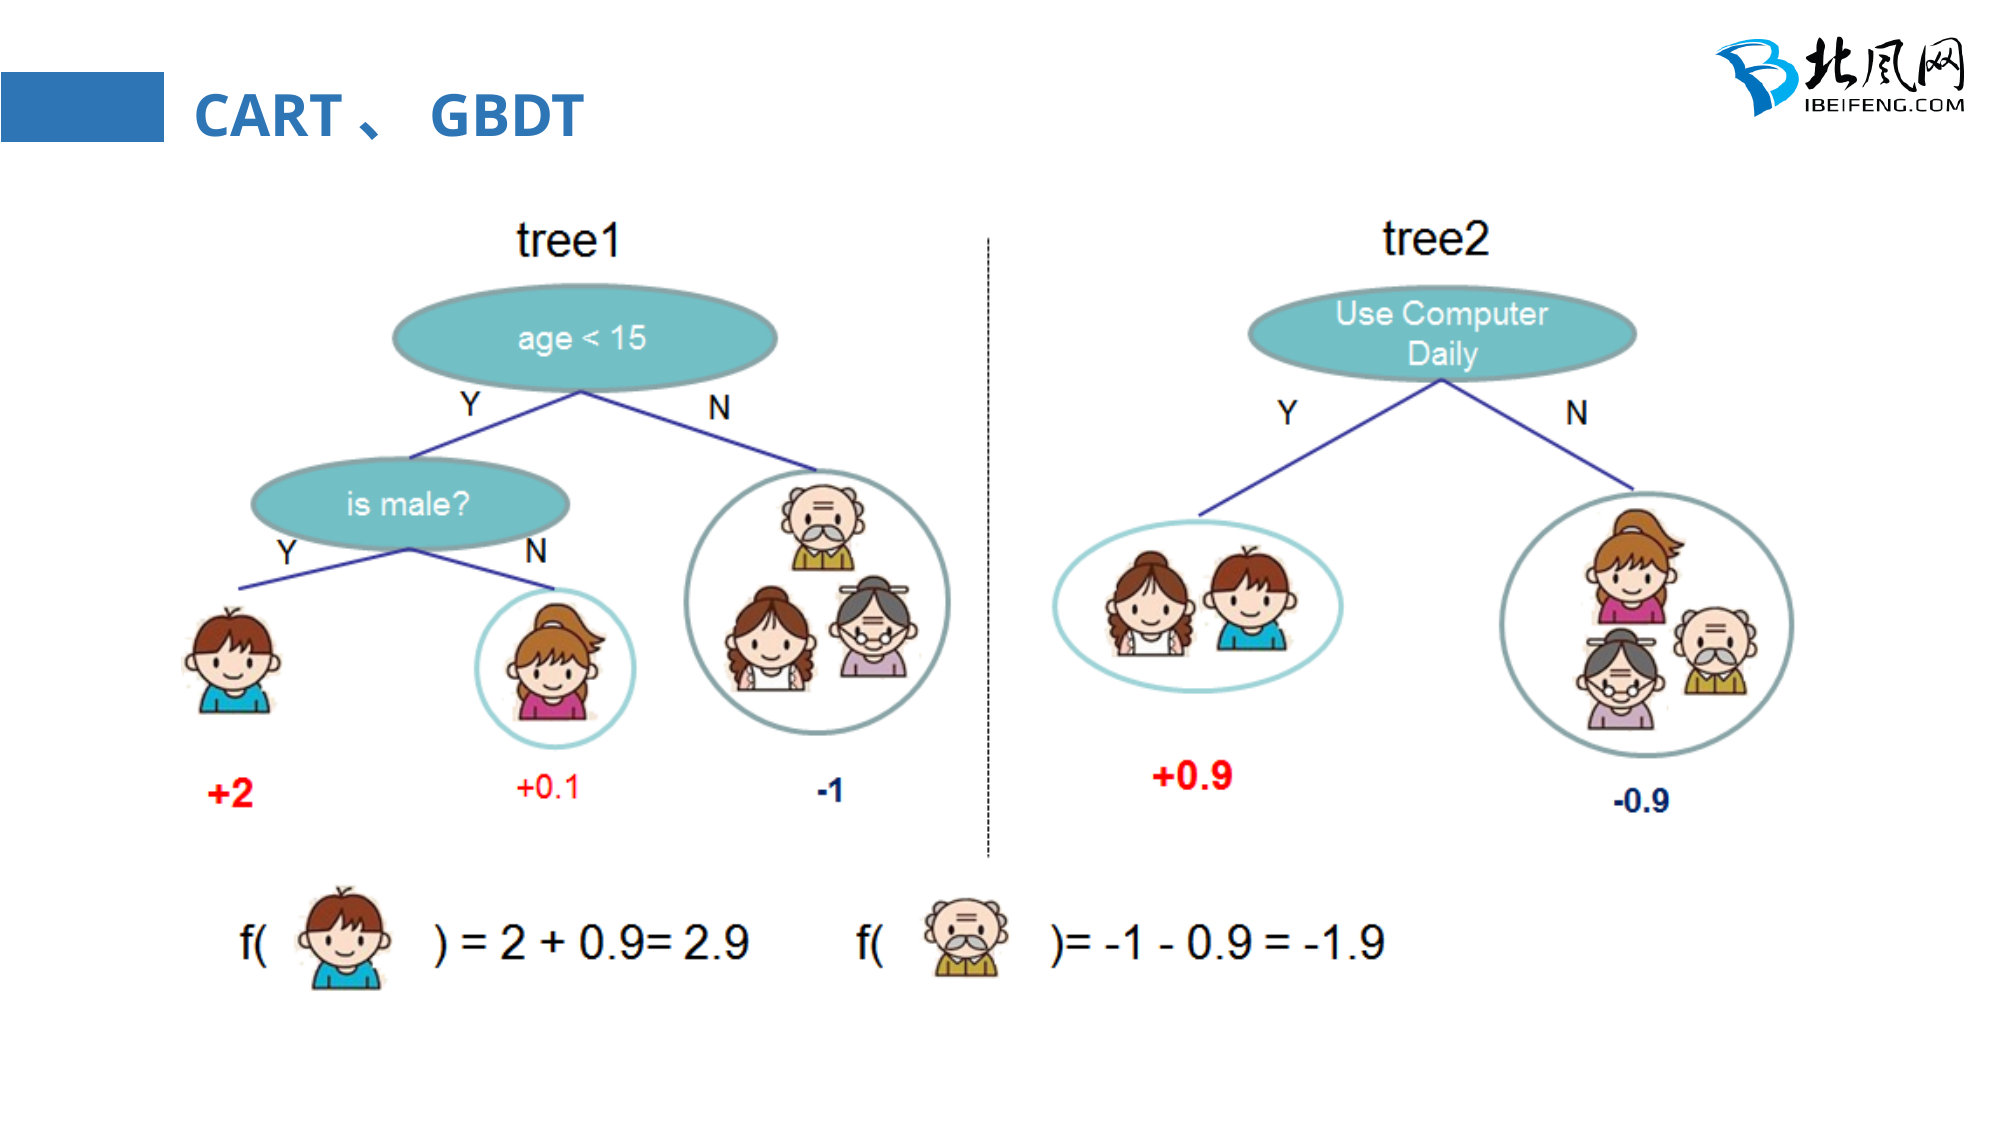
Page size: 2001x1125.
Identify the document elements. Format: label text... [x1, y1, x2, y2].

picture [180, 196, 1819, 998]
picture [1904, 27, 1974, 119]
title CART、GBDT [178, 27, 1904, 208]
